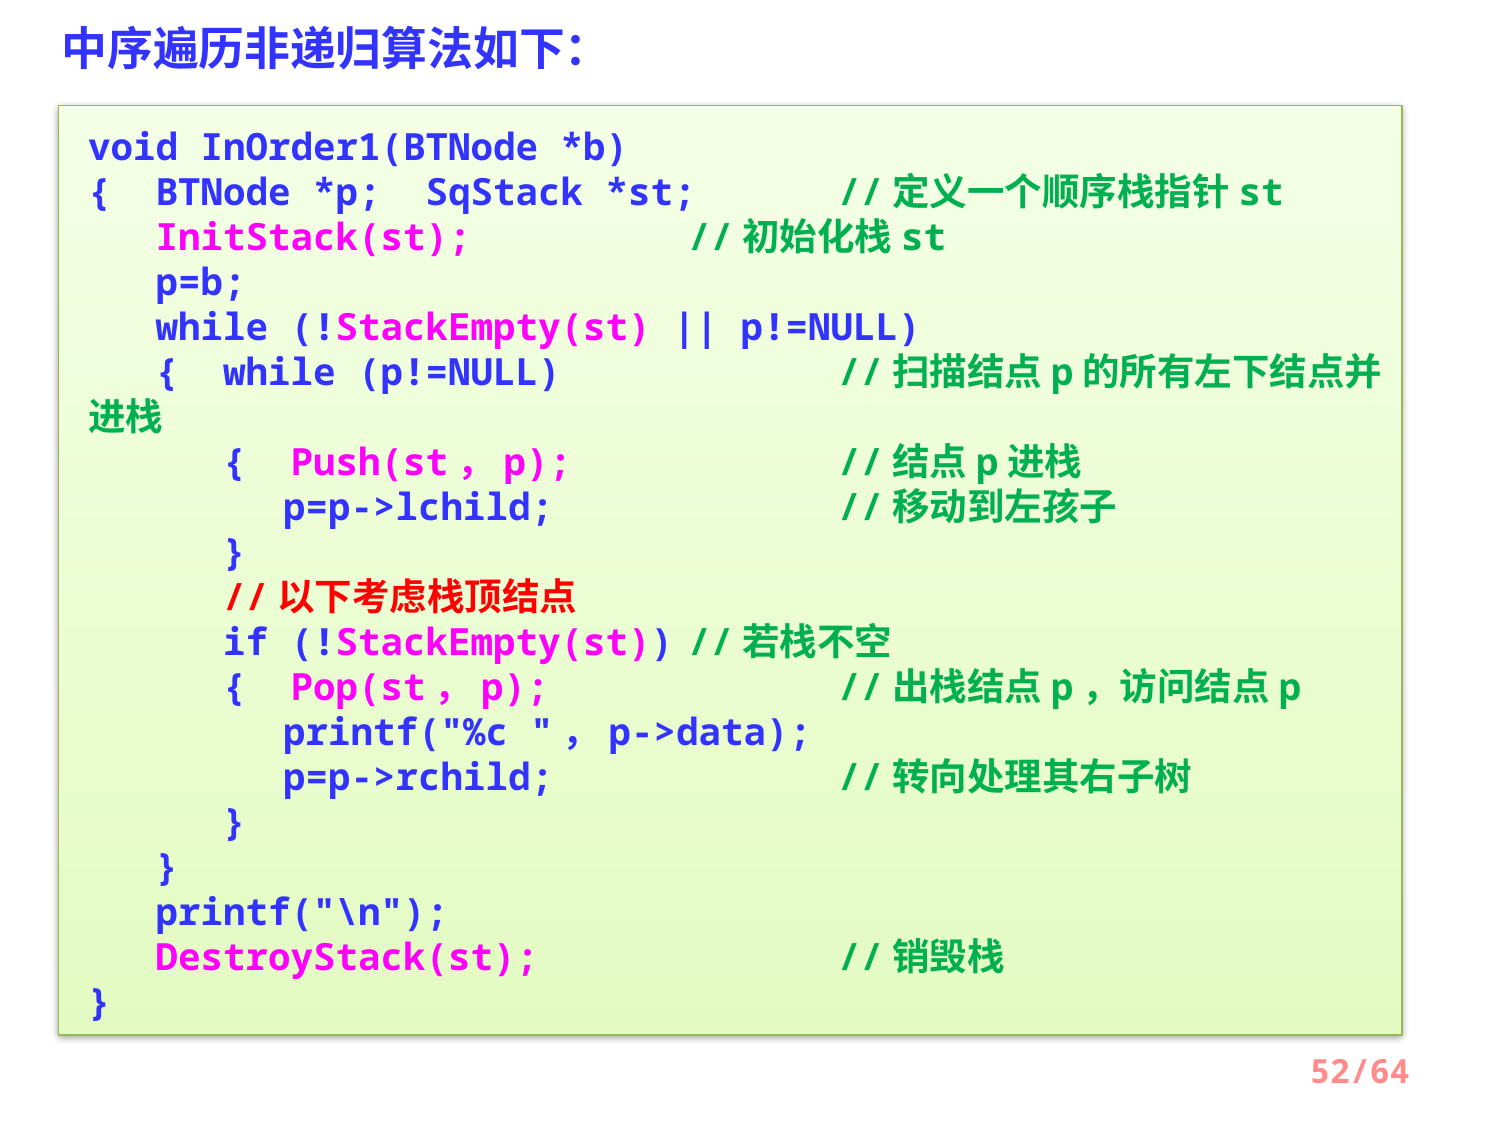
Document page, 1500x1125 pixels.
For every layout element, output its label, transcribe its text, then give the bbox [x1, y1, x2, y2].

slide_number 52/64 [1074, 1042, 1425, 1103]
text_box 中序遍历非递归算法如下： [46, 11, 832, 82]
text_box void InOrder1(BTNode *b) { BTNode *p; SqStack *st; //定义一个顺序栈指针st InitStack(st); //初始化栈st p=b; while (!StackEmpty(st) || p!=NULL) { while (p!=NULL) //扫描结点p的所有左下结点并进栈 { Push(st，p); //结点p进栈 p=p->lchild; //移动到左孩子 } //以下考虑栈顶结点 if (!StackEmpty(st)) //若栈不空 { Pop(st，p); //出栈结点p，访问结点p printf("%c "，p->data); p=p->rchild; //转向处理其右子树 } } printf("\n"); DestroyStack(st); //销毁栈 } [58, 105, 1403, 1036]
